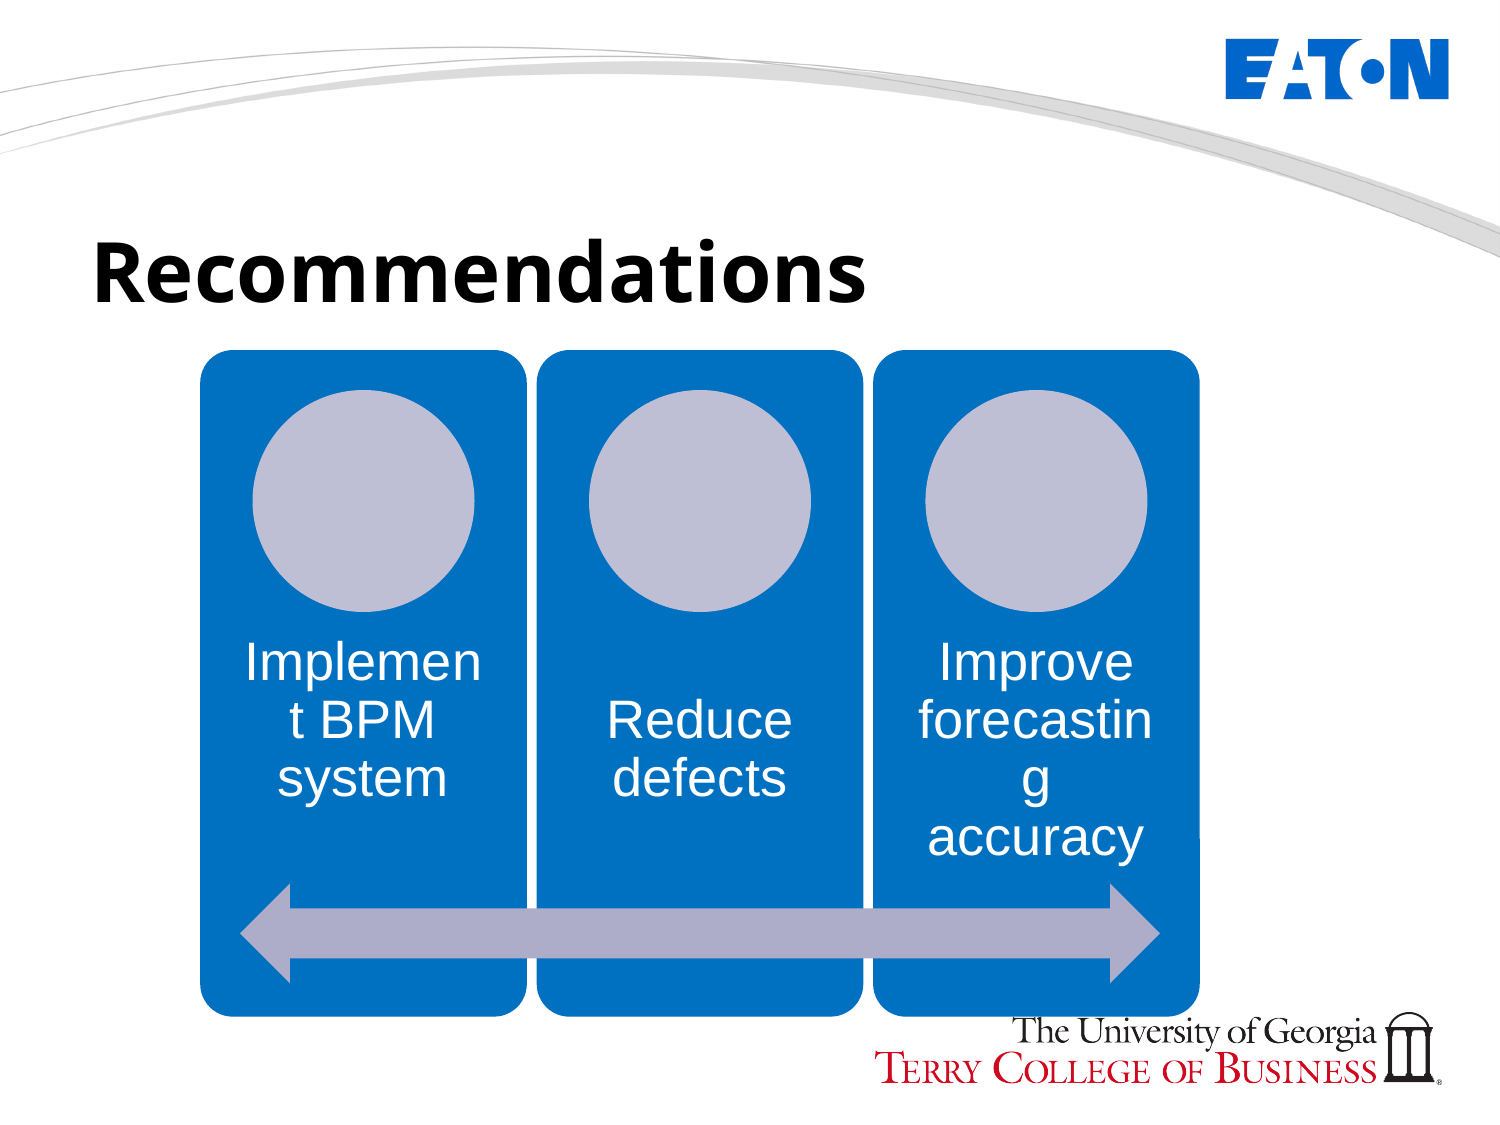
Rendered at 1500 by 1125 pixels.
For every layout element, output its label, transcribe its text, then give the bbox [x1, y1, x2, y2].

title Recommendations [75, 174, 1425, 363]
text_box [199, 349, 1201, 1017]
picture [875, 1012, 1442, 1085]
picture [0, 0, 1500, 268]
